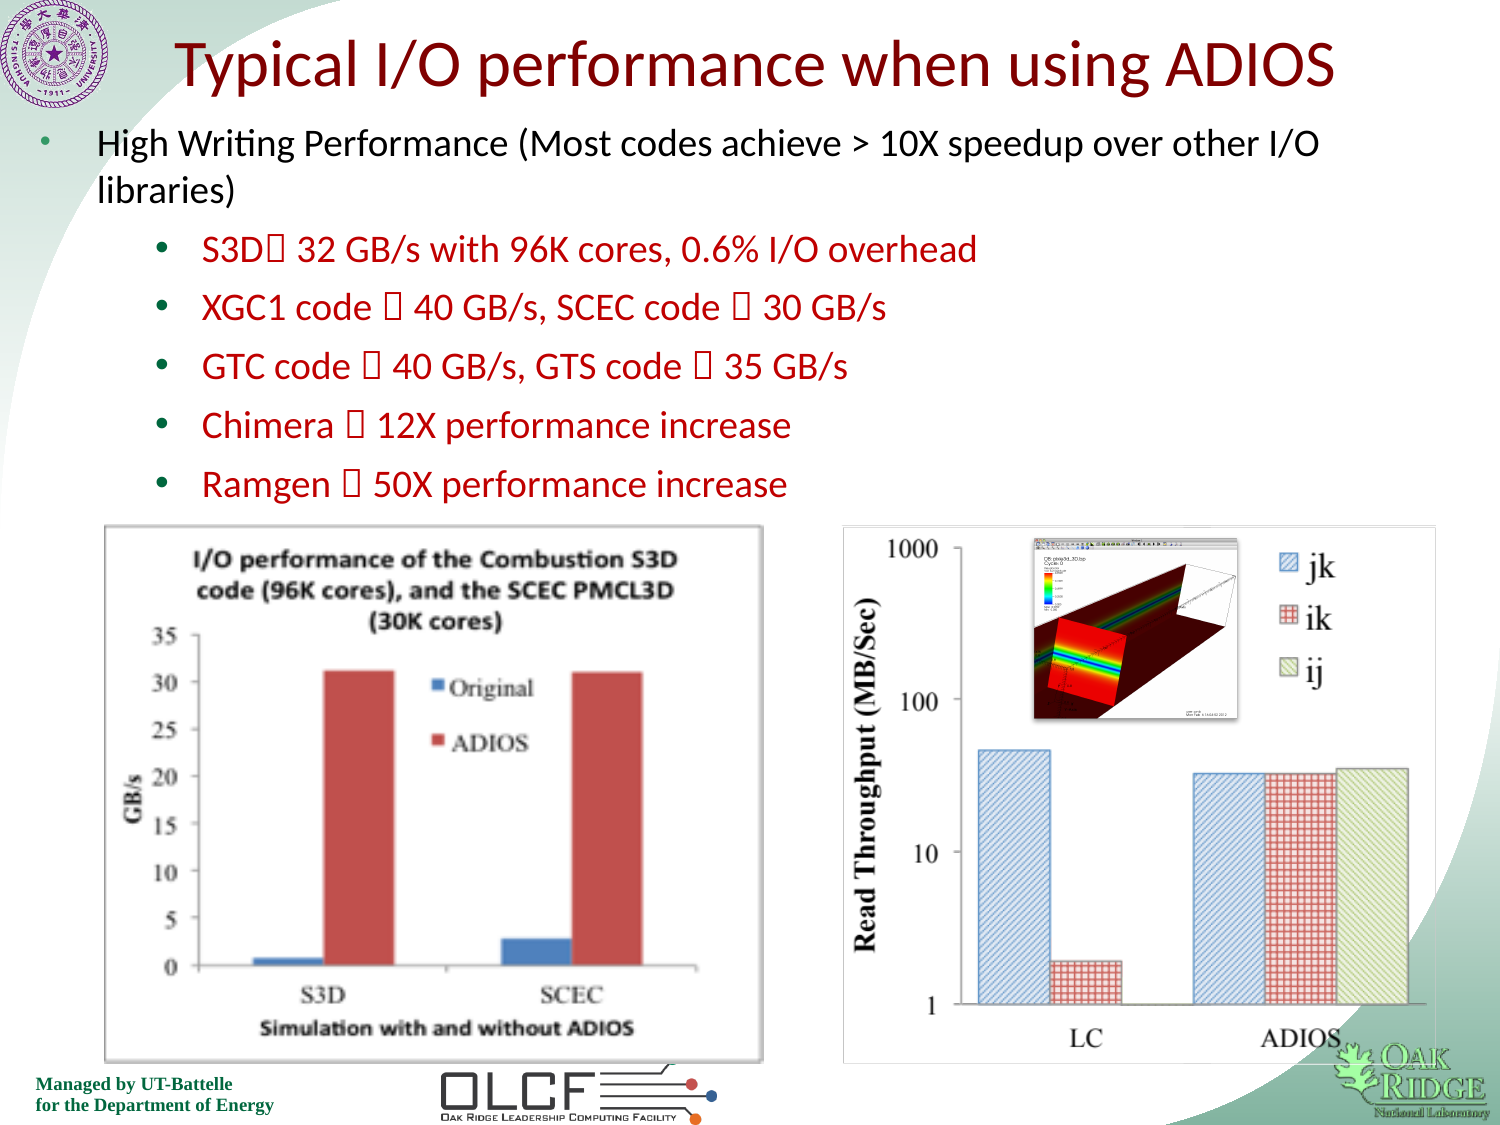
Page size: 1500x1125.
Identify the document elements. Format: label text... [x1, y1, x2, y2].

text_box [841, 523, 1437, 1065]
title Typical I/O performance when using ADIOS [49, 18, 1463, 109]
picture [104, 523, 764, 1125]
picture [0, 0, 108, 108]
list High Writing Performance (Most codes achieve > 10X speedup over other I/O libraries) S3D 32 GB/s with 96K cores, 0.6% I/O overhead XGC1 code  40 GB/s, SCEC code  30 GB/s GTC code  40 GB/s, GTS code  35 GB/s Chimera  12X performance increase Ramgen  50X performance increase [24, 109, 1476, 514]
